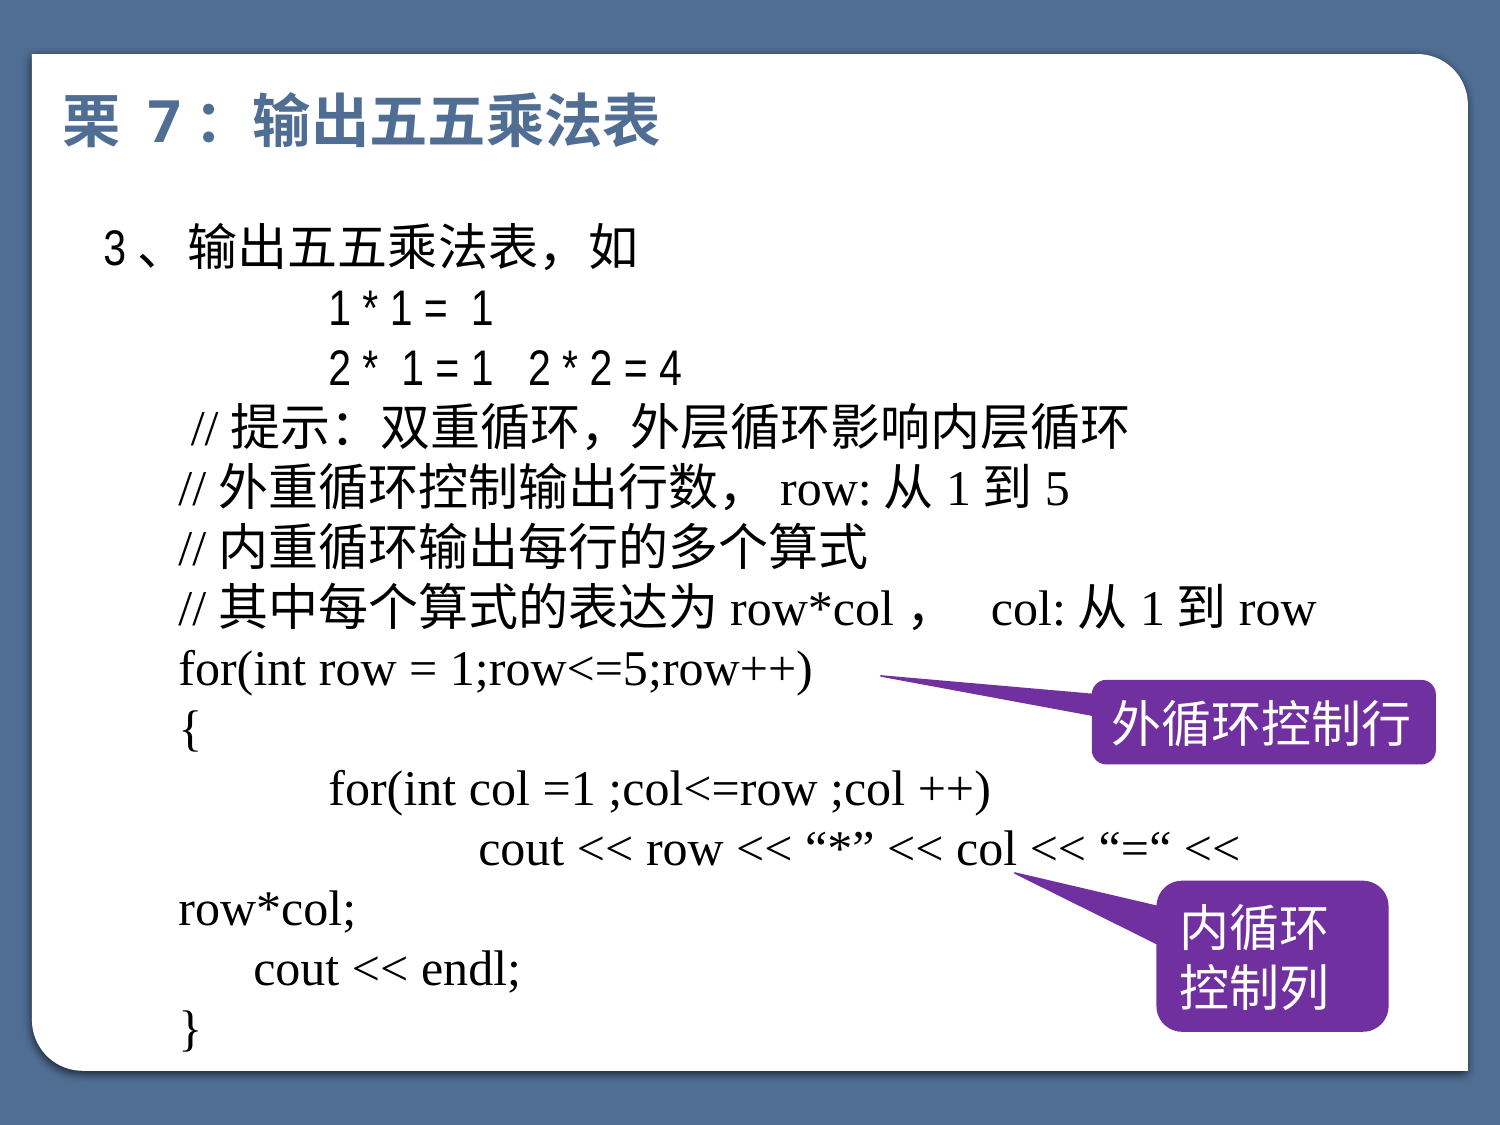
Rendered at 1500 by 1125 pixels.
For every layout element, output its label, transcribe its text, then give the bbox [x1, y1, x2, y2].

text_box 栗 7：输出五五乘法表 [47, 77, 1388, 162]
text_box 内循环控制列 [1014, 872, 1388, 1032]
text_box [31, 54, 1468, 1071]
text_box 外循环控制行 [880, 675, 1436, 764]
text_box 3、输出五五乘法表，如 1 * 1 = 1 2 * 1 = 1 2 * 2 = 4 //提示：双重循环，外层循环影响内层循环 //外重循环控制输出行数，row:从1到5 //内重循环输出每行的多个算式 //其中每个算式的表达为row*col， col:从1到row for(int row = 1;row<=5;row++) { for(int col =1 ;col<=row ;col ++) cout << row << “*” << col << “=“ << row*col; cout << endl; } [88, 208, 1436, 1063]
